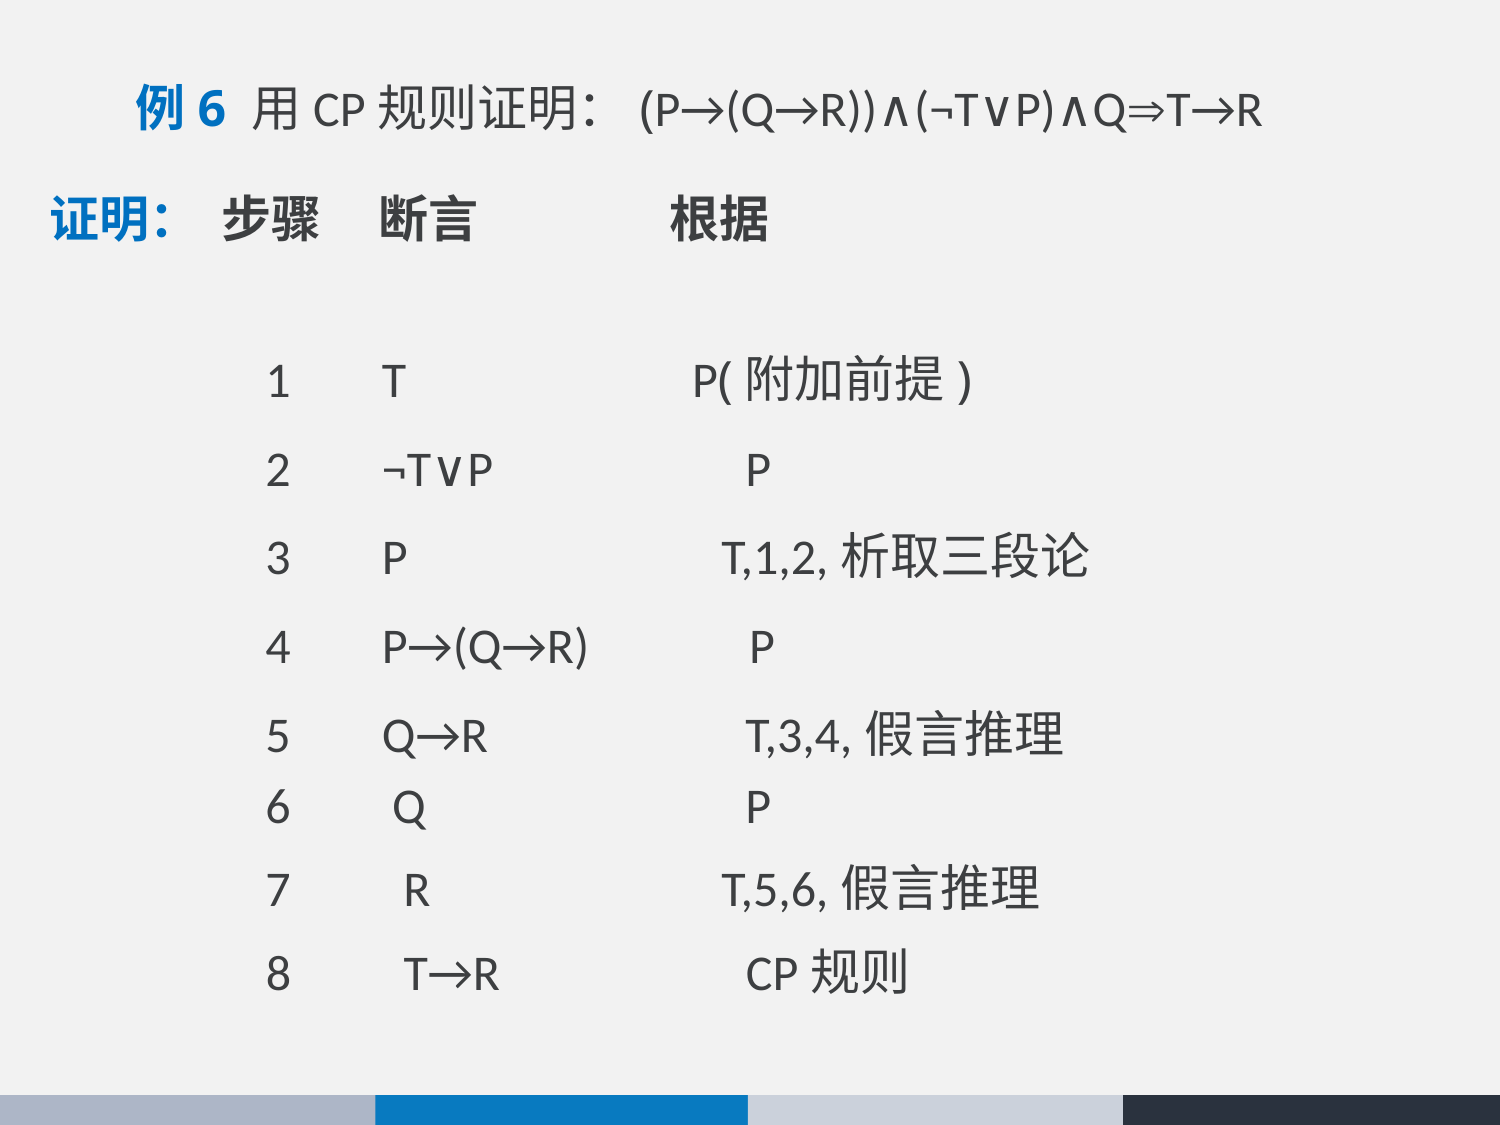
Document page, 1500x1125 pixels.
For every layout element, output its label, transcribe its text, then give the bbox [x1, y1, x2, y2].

text_box 4 P→(Q→R) P [250, 606, 1001, 681]
text_box 3 P T,1,2,析取三段论 [250, 517, 1279, 593]
text_box 6 Q P [250, 765, 1001, 841]
text_box 1 T P(附加前提) [250, 340, 1134, 415]
text_box 5 Q→R T,3,4,假言推理 [250, 694, 1187, 770]
text_box 2 ¬T∨P P [250, 428, 1001, 504]
text_box 8 T→R CP规则 [251, 933, 1134, 1009]
text_box 例6 用CP规则证明：(P→(Q→R))∧(¬T∨P)∧QT→R [120, 68, 1349, 144]
text_box 证明： 步骤 断言 根据 [34, 180, 1048, 256]
text_box 7 R T,5,6,假言推理 [250, 849, 1134, 925]
